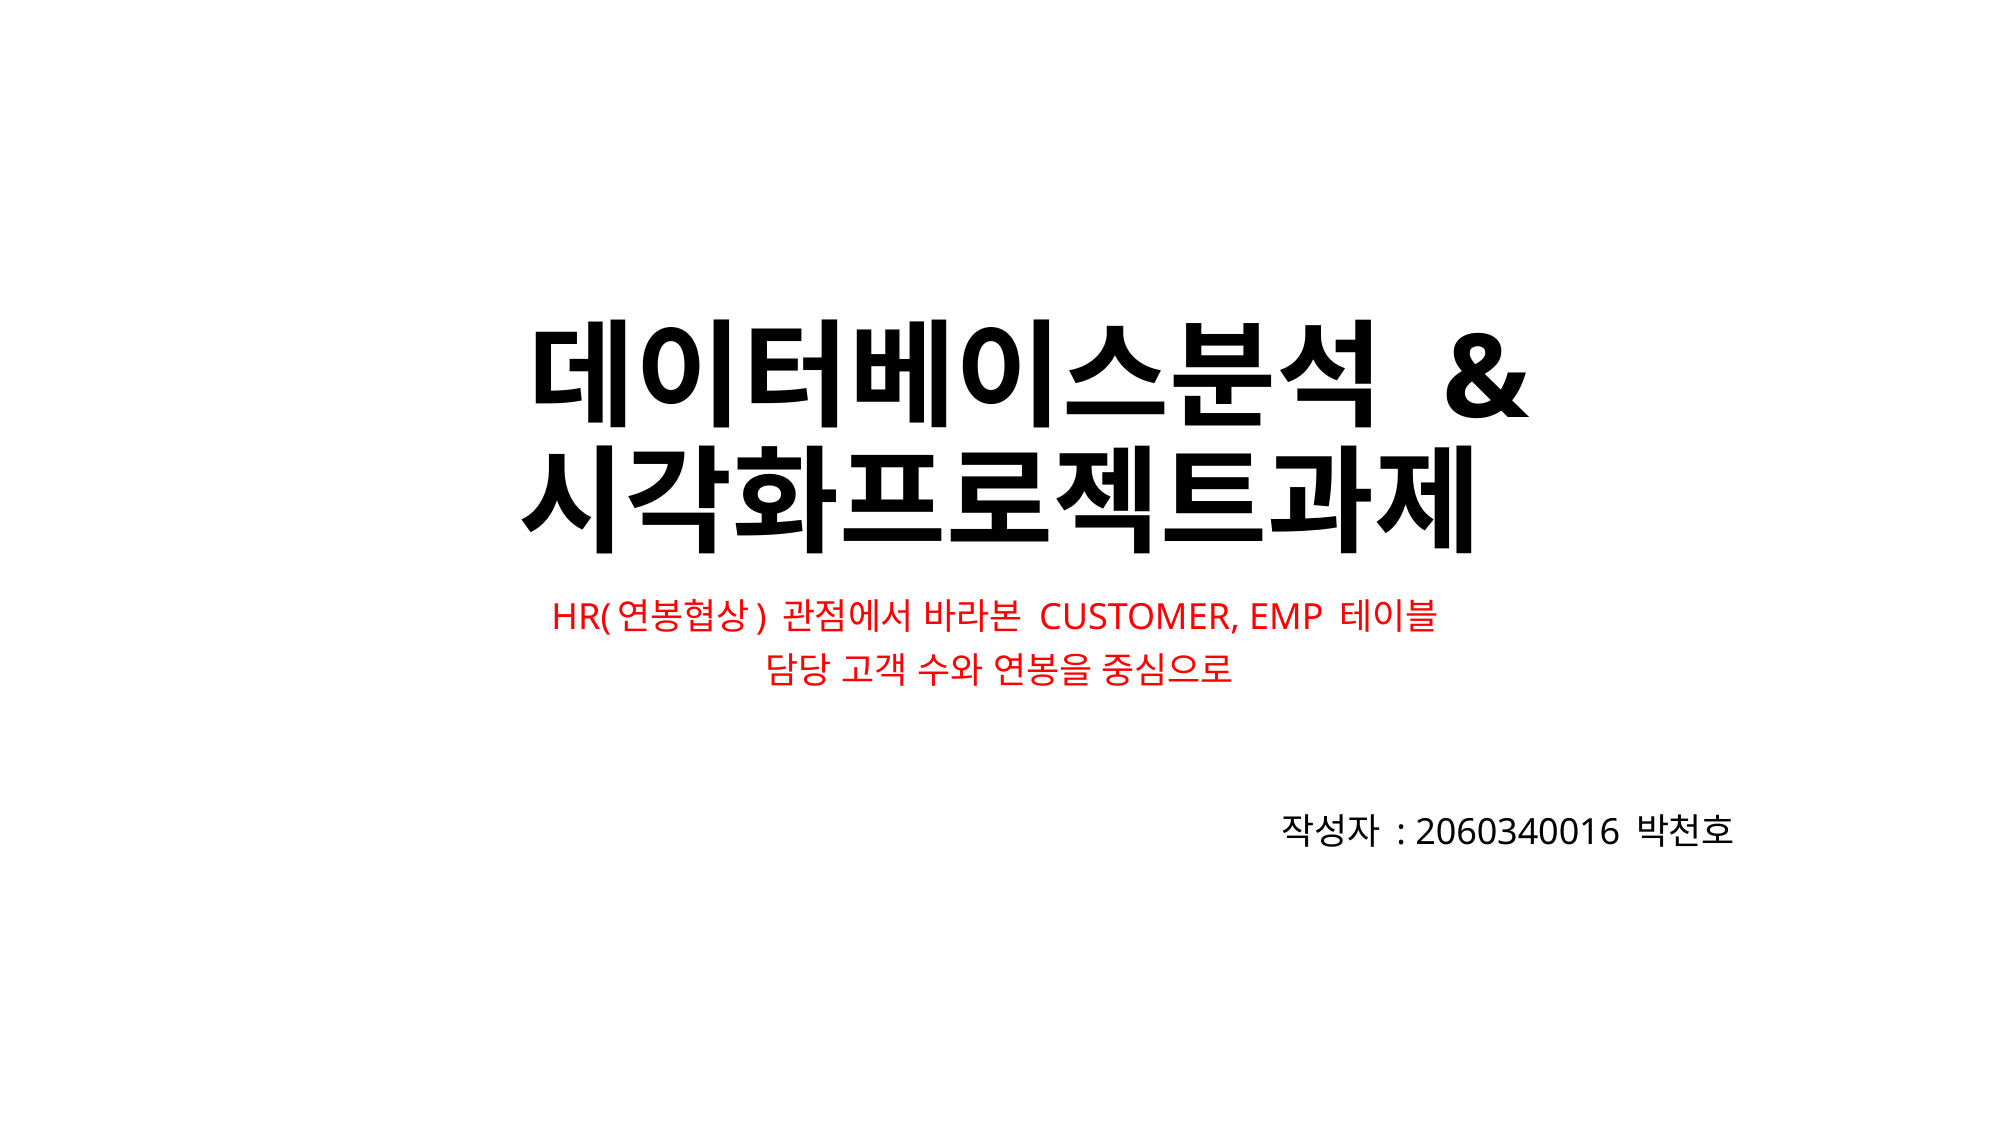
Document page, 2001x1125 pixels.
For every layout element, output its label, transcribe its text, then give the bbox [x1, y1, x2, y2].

title 데이터베이스분석 & 시각화프로젝트과제 [249, 184, 1750, 576]
subtitle HR(연봉협상) 관점에서 바라본 CUSTOMER, EMP 테이블 담당 고객 수와 연봉을 중심으로 작성자 : 2060340016 박천호 [249, 590, 1750, 863]
